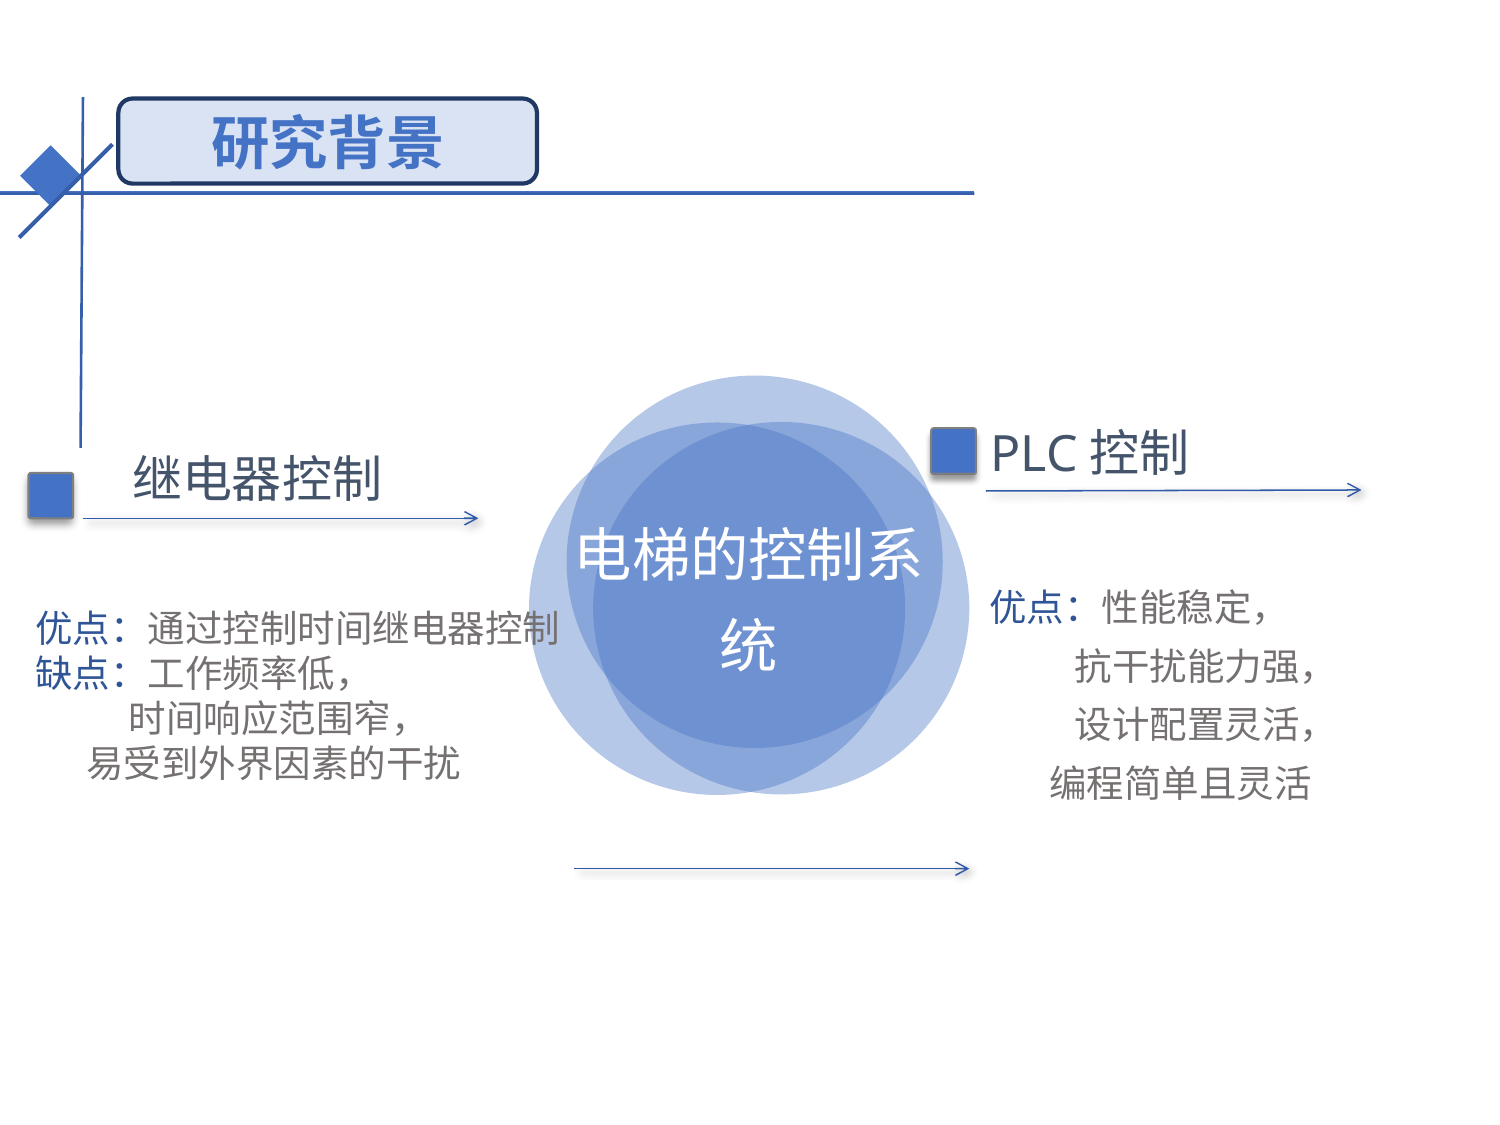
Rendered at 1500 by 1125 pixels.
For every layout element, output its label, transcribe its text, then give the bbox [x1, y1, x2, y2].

text_box PLC控制 [975, 396, 1216, 487]
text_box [528, 375, 970, 796]
text_box 优点：性能稳定， 抗干扰能力强， 设计配置灵活， 编程简单且灵活 [974, 563, 1500, 871]
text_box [0, 153, 132, 198]
picture [921, 424, 987, 491]
text_box 研究背景 [116, 96, 540, 186]
text_box 优点：通过控制时间继电器控制 缺点：工作频率低， 时间响应范围窄， 易受到外界因素的干扰 [20, 584, 523, 793]
text_box 继电器控制 [117, 422, 408, 515]
text_box [28, 473, 74, 519]
